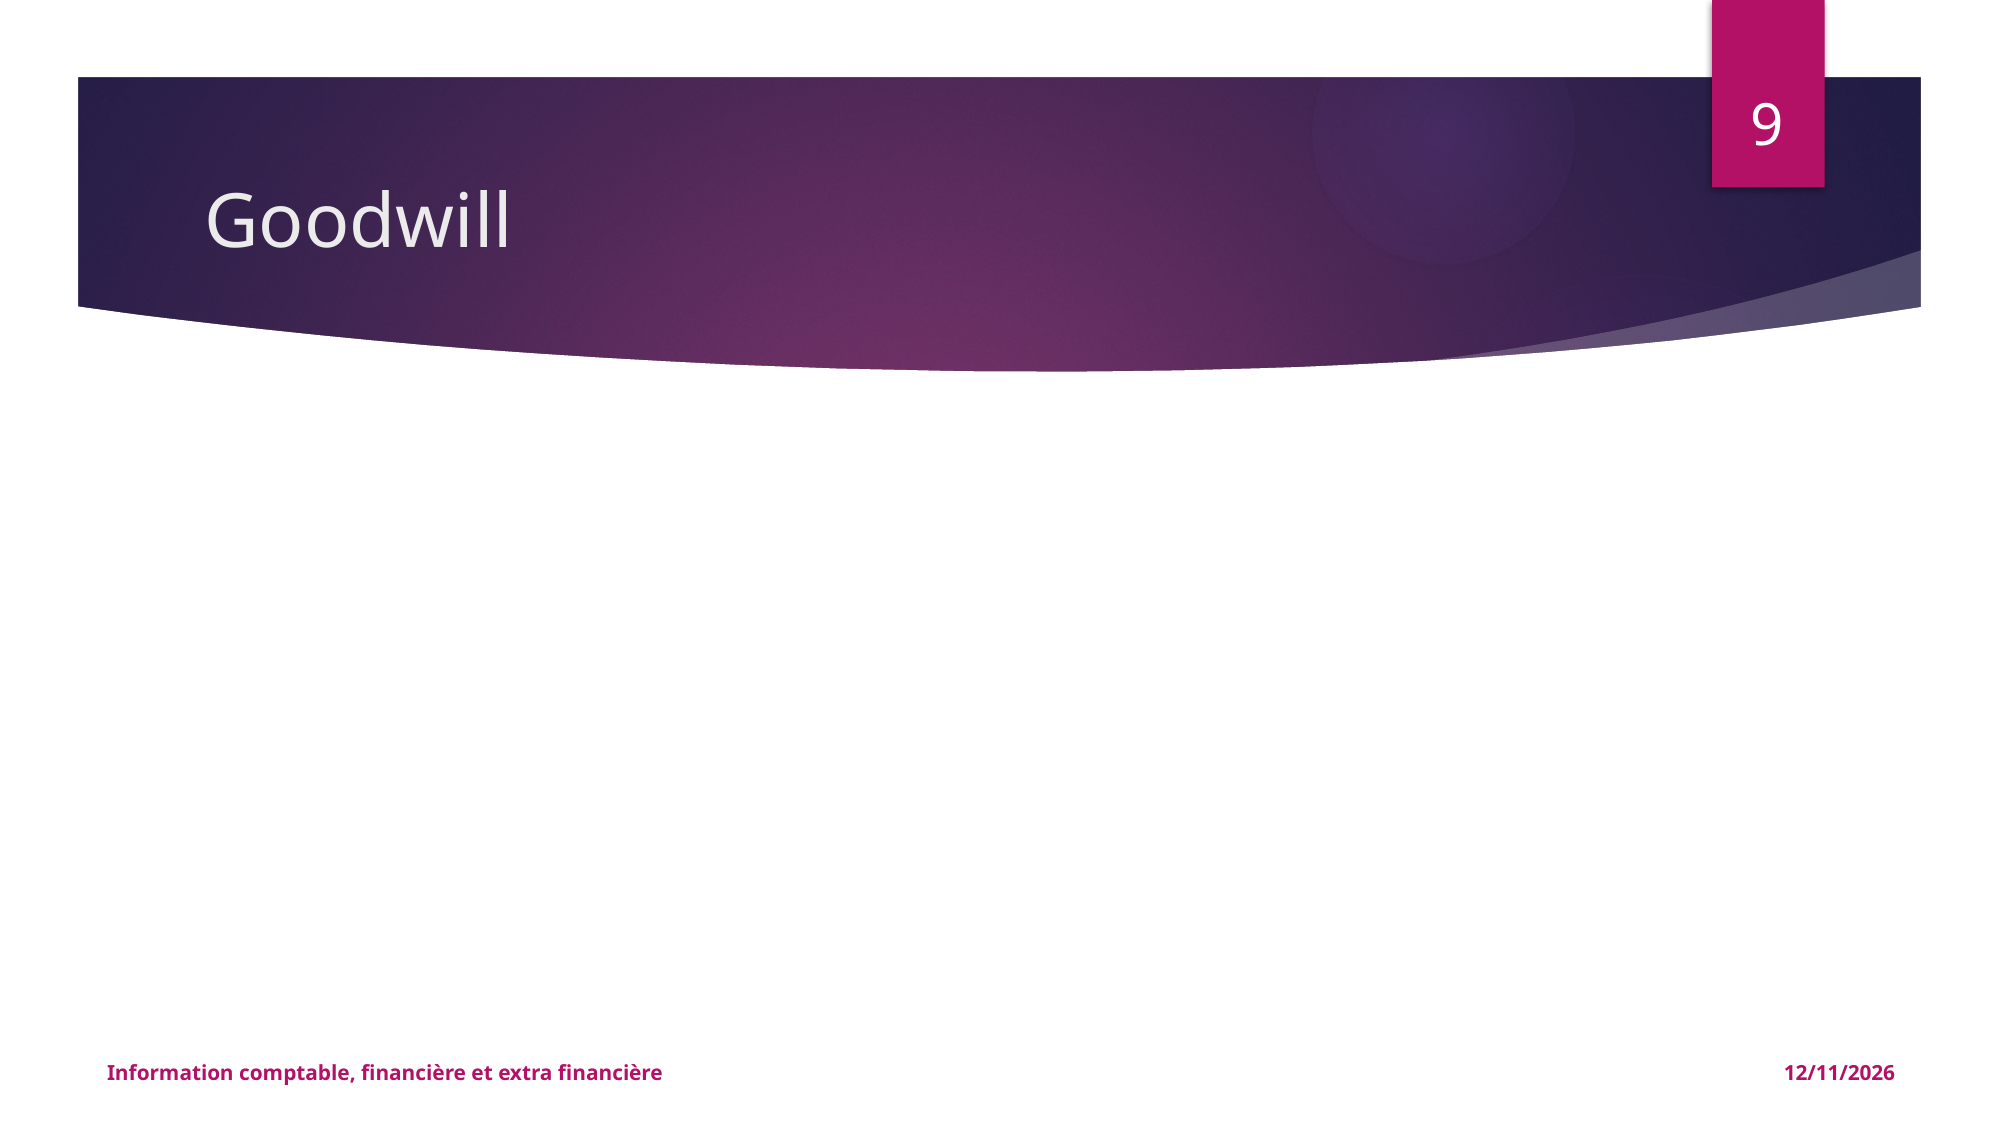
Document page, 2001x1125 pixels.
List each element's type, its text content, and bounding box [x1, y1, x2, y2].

footer Information comptable, financière et extra financière [92, 1048, 726, 1099]
title Goodwill [189, 159, 1627, 276]
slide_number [1747, 1048, 1911, 1099]
slide_number 9 [1698, 48, 1836, 175]
